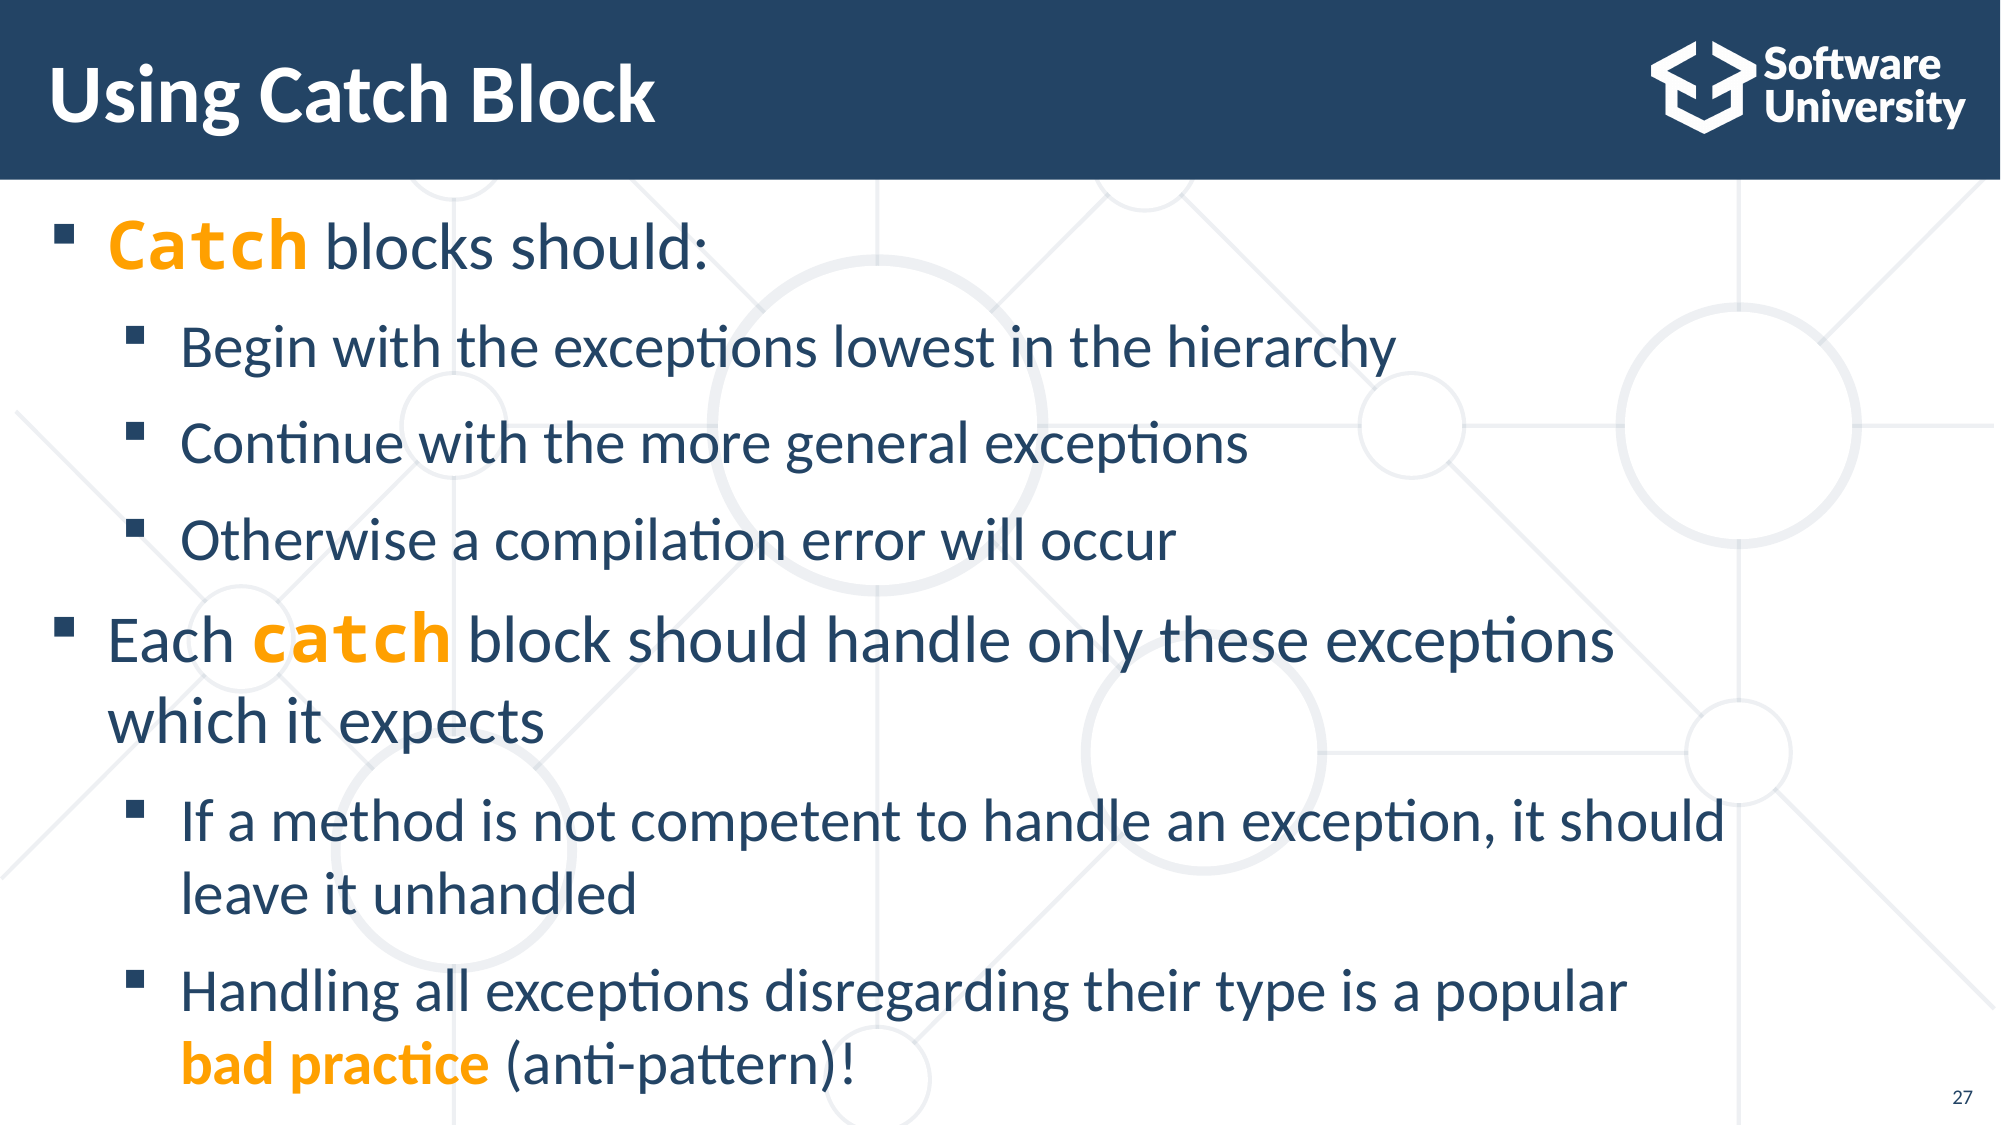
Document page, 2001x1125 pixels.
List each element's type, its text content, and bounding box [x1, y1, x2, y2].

list Catch blocks should: Begin with the exceptions lowest in the hierarchy Continue with the more general exceptions Otherwise a compilation error will occur Each catch block should handle only these exceptions which it expects If a method is not competent to handle an exception, it should leave it unhandled Handling all exceptions disregarding their type is a popular bad practice (anti-pattern)! [31, 196, 1970, 1104]
picture [1651, 41, 1966, 134]
slide_number 27 [1927, 1067, 1989, 1117]
title Using Catch Block [31, 16, 1625, 162]
